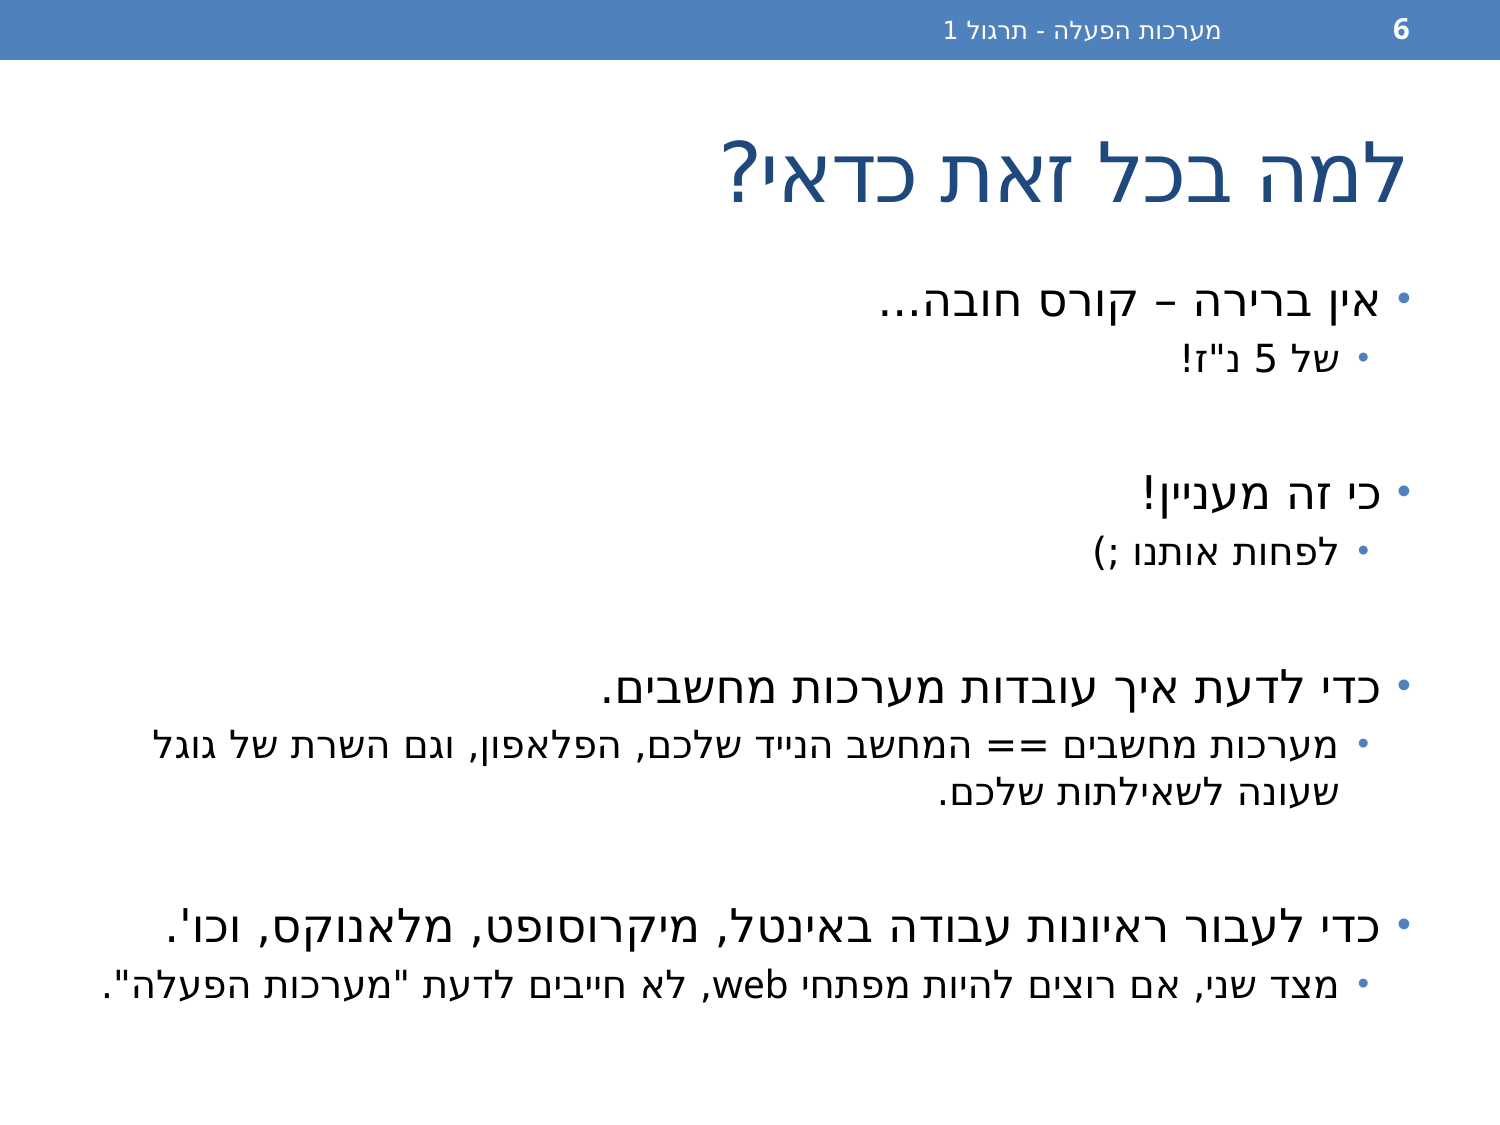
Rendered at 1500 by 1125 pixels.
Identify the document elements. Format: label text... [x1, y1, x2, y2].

title למה בכל זאת כדאי? [75, 87, 1425, 250]
slide_number 6 [1250, 3, 1425, 57]
list אין ברירה – קורס חובה... של 5 נ"ז! כי זה מעניין! לפחות אותנו ;) כדי לדעת איך עובדות מערכות מחשבים. מערכות מחשבים == המחשב הנייד שלכם, הפלאפון, וגם השרת של גוגל שעונה לשאילתות שלכם. כדי לעבור ראיונות עבודה באינטל, מיקרוסופט, מלאנוקס, וכו'. מצד שני, אם רוצים להיות מפתחי web, לא חייבים לדעת "מערכות הפעלה". [75, 262, 1425, 1063]
footer מערכות הפעלה - תרגול 1 [562, 3, 1238, 57]
